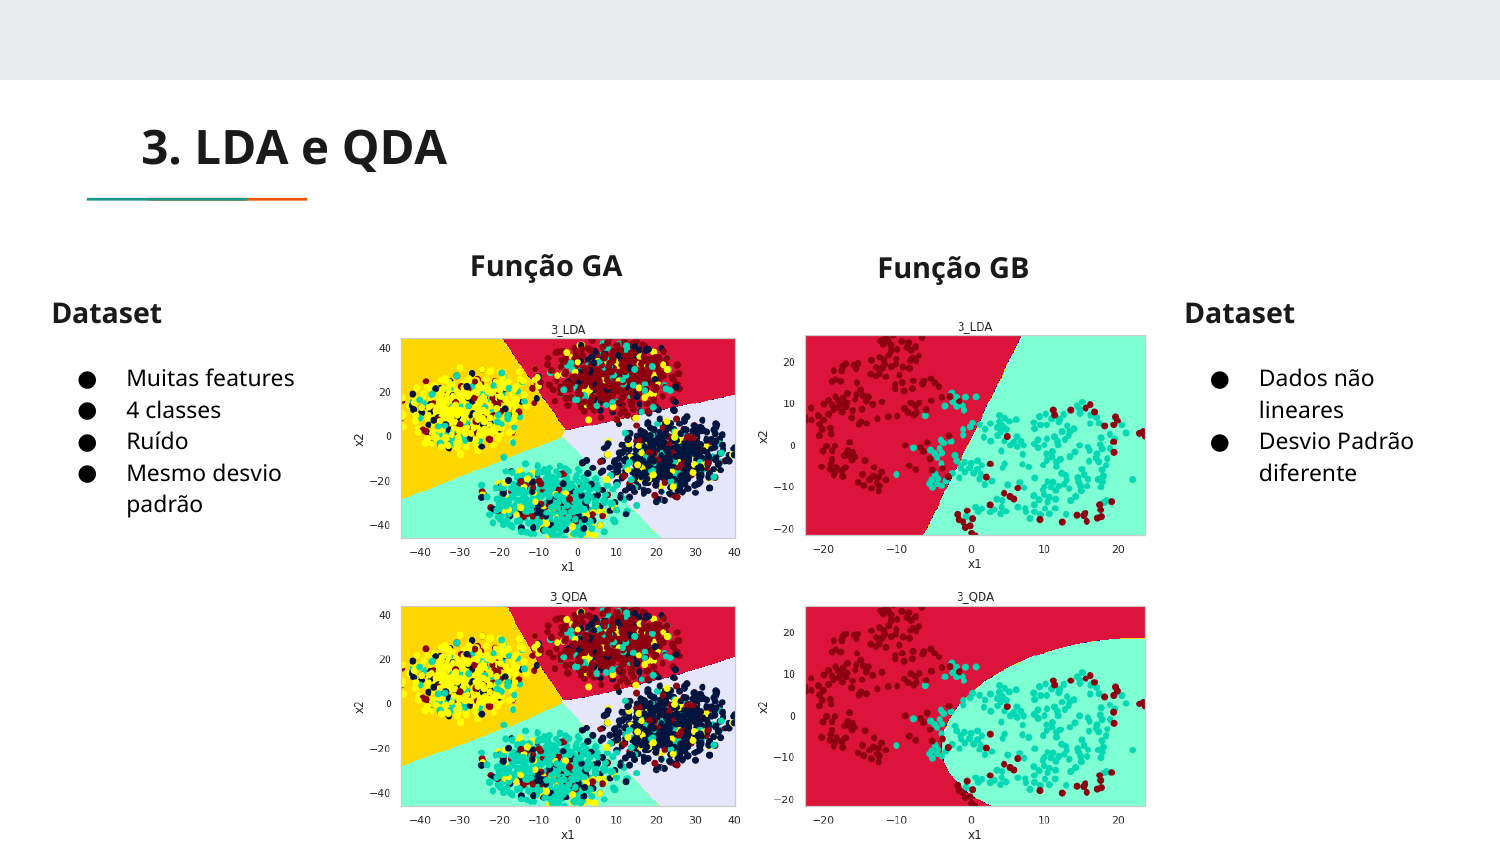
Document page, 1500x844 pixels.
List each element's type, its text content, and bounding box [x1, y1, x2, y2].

title 3. LDA e QDA [126, 101, 1388, 190]
picture [749, 313, 1151, 578]
picture [749, 583, 1151, 844]
picture [345, 583, 747, 844]
title Função GA [342, 231, 750, 297]
title Dataset [1169, 279, 1447, 345]
text_box Muitas features 4 classes Ruído Mesmo desvio padrão [36, 344, 340, 533]
title Dataset [36, 279, 314, 345]
text_box Dados não lineares Desvio Padrão diferente [1169, 345, 1447, 501]
picture [345, 315, 747, 580]
title Função GB [750, 234, 1158, 300]
